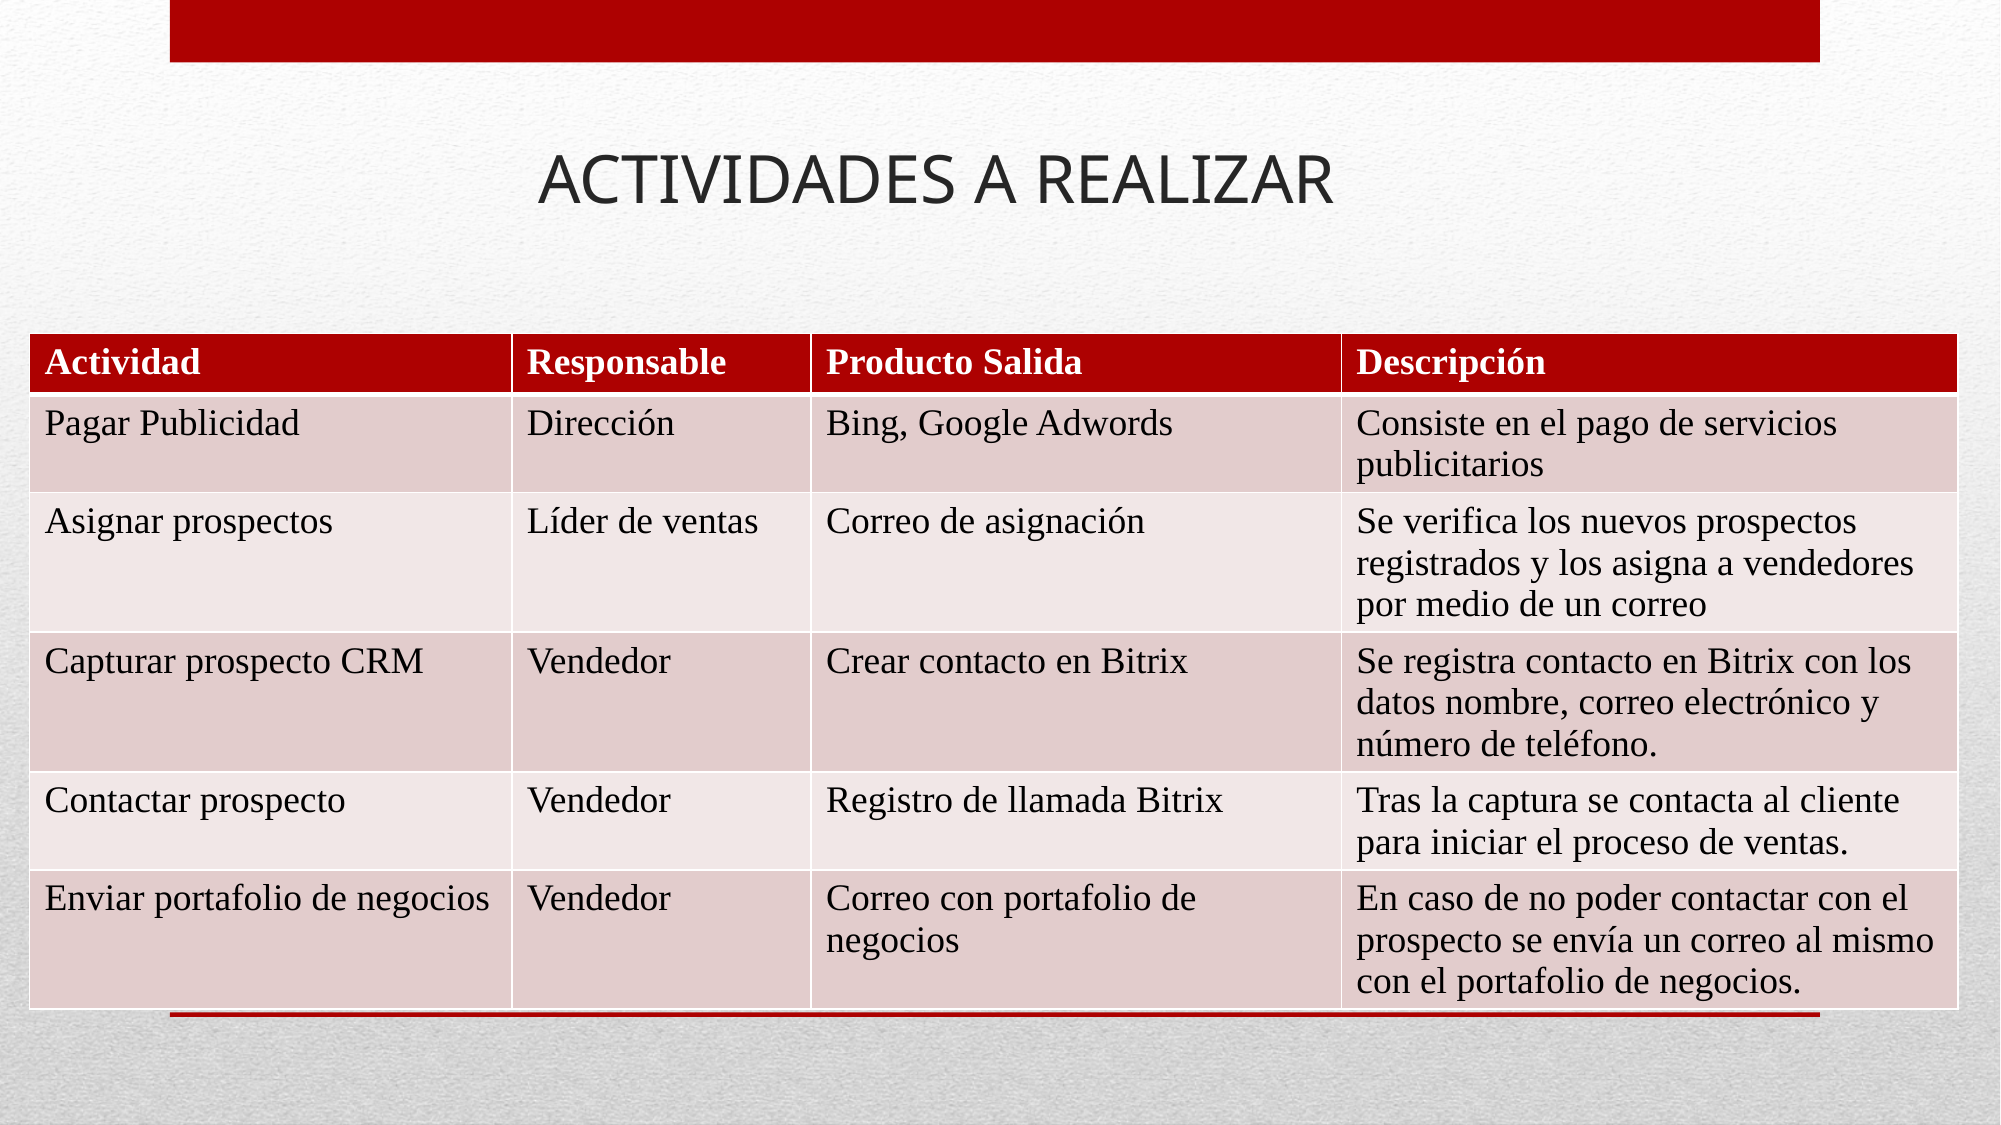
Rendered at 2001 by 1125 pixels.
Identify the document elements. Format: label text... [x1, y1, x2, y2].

table_header Descripción [1342, 334, 1957, 392]
table_cell Vendedor [513, 773, 810, 869]
table_cell Pagar Publicidad [30, 397, 511, 492]
table_cell Capturar prospecto CRM [30, 633, 511, 771]
table_header Producto Salida [812, 334, 1341, 392]
table_cell Contactar prospecto [30, 773, 511, 869]
table_header Responsable [513, 334, 810, 392]
table_header Actividad [30, 334, 511, 392]
table_cell Tras la captura se contacta al cliente para iniciar el proceso de ventas. [1342, 773, 1957, 869]
table_cell Registro de llamada Bitrix [812, 773, 1341, 869]
table_cell Líder de ventas [513, 493, 810, 631]
table_cell Asignar prospectos [30, 493, 511, 631]
table_cell Bing, Google Adwords [812, 397, 1341, 492]
table_cell Vendedor [513, 633, 810, 771]
table_cell Se registra contacto en Bitrix con los datos nombre, correo electrónico y número de teléfono. [1342, 633, 1957, 771]
table_cell Se verifica los nuevos prospectos registrados y los asigna a vendedores por medio de un correo [1342, 493, 1957, 631]
table_cell Dirección [513, 397, 810, 492]
table_cell Vendedor [513, 871, 810, 1008]
table_cell En caso de no poder contactar con el prospecto se envía un correo al mismo con el portafolio de negocios. [1342, 871, 1957, 1008]
table_cell Crear contacto en Bitrix [812, 633, 1341, 771]
title Actividades a Realizar [112, 112, 1763, 241]
table_cell Correo de asignación [812, 493, 1341, 631]
table_cell Consiste en el pago de servicios publicitarios [1342, 397, 1957, 492]
table_cell Enviar portafolio de negocios [30, 871, 511, 1008]
table_cell Correo con portafolio de negocios [812, 871, 1341, 1008]
